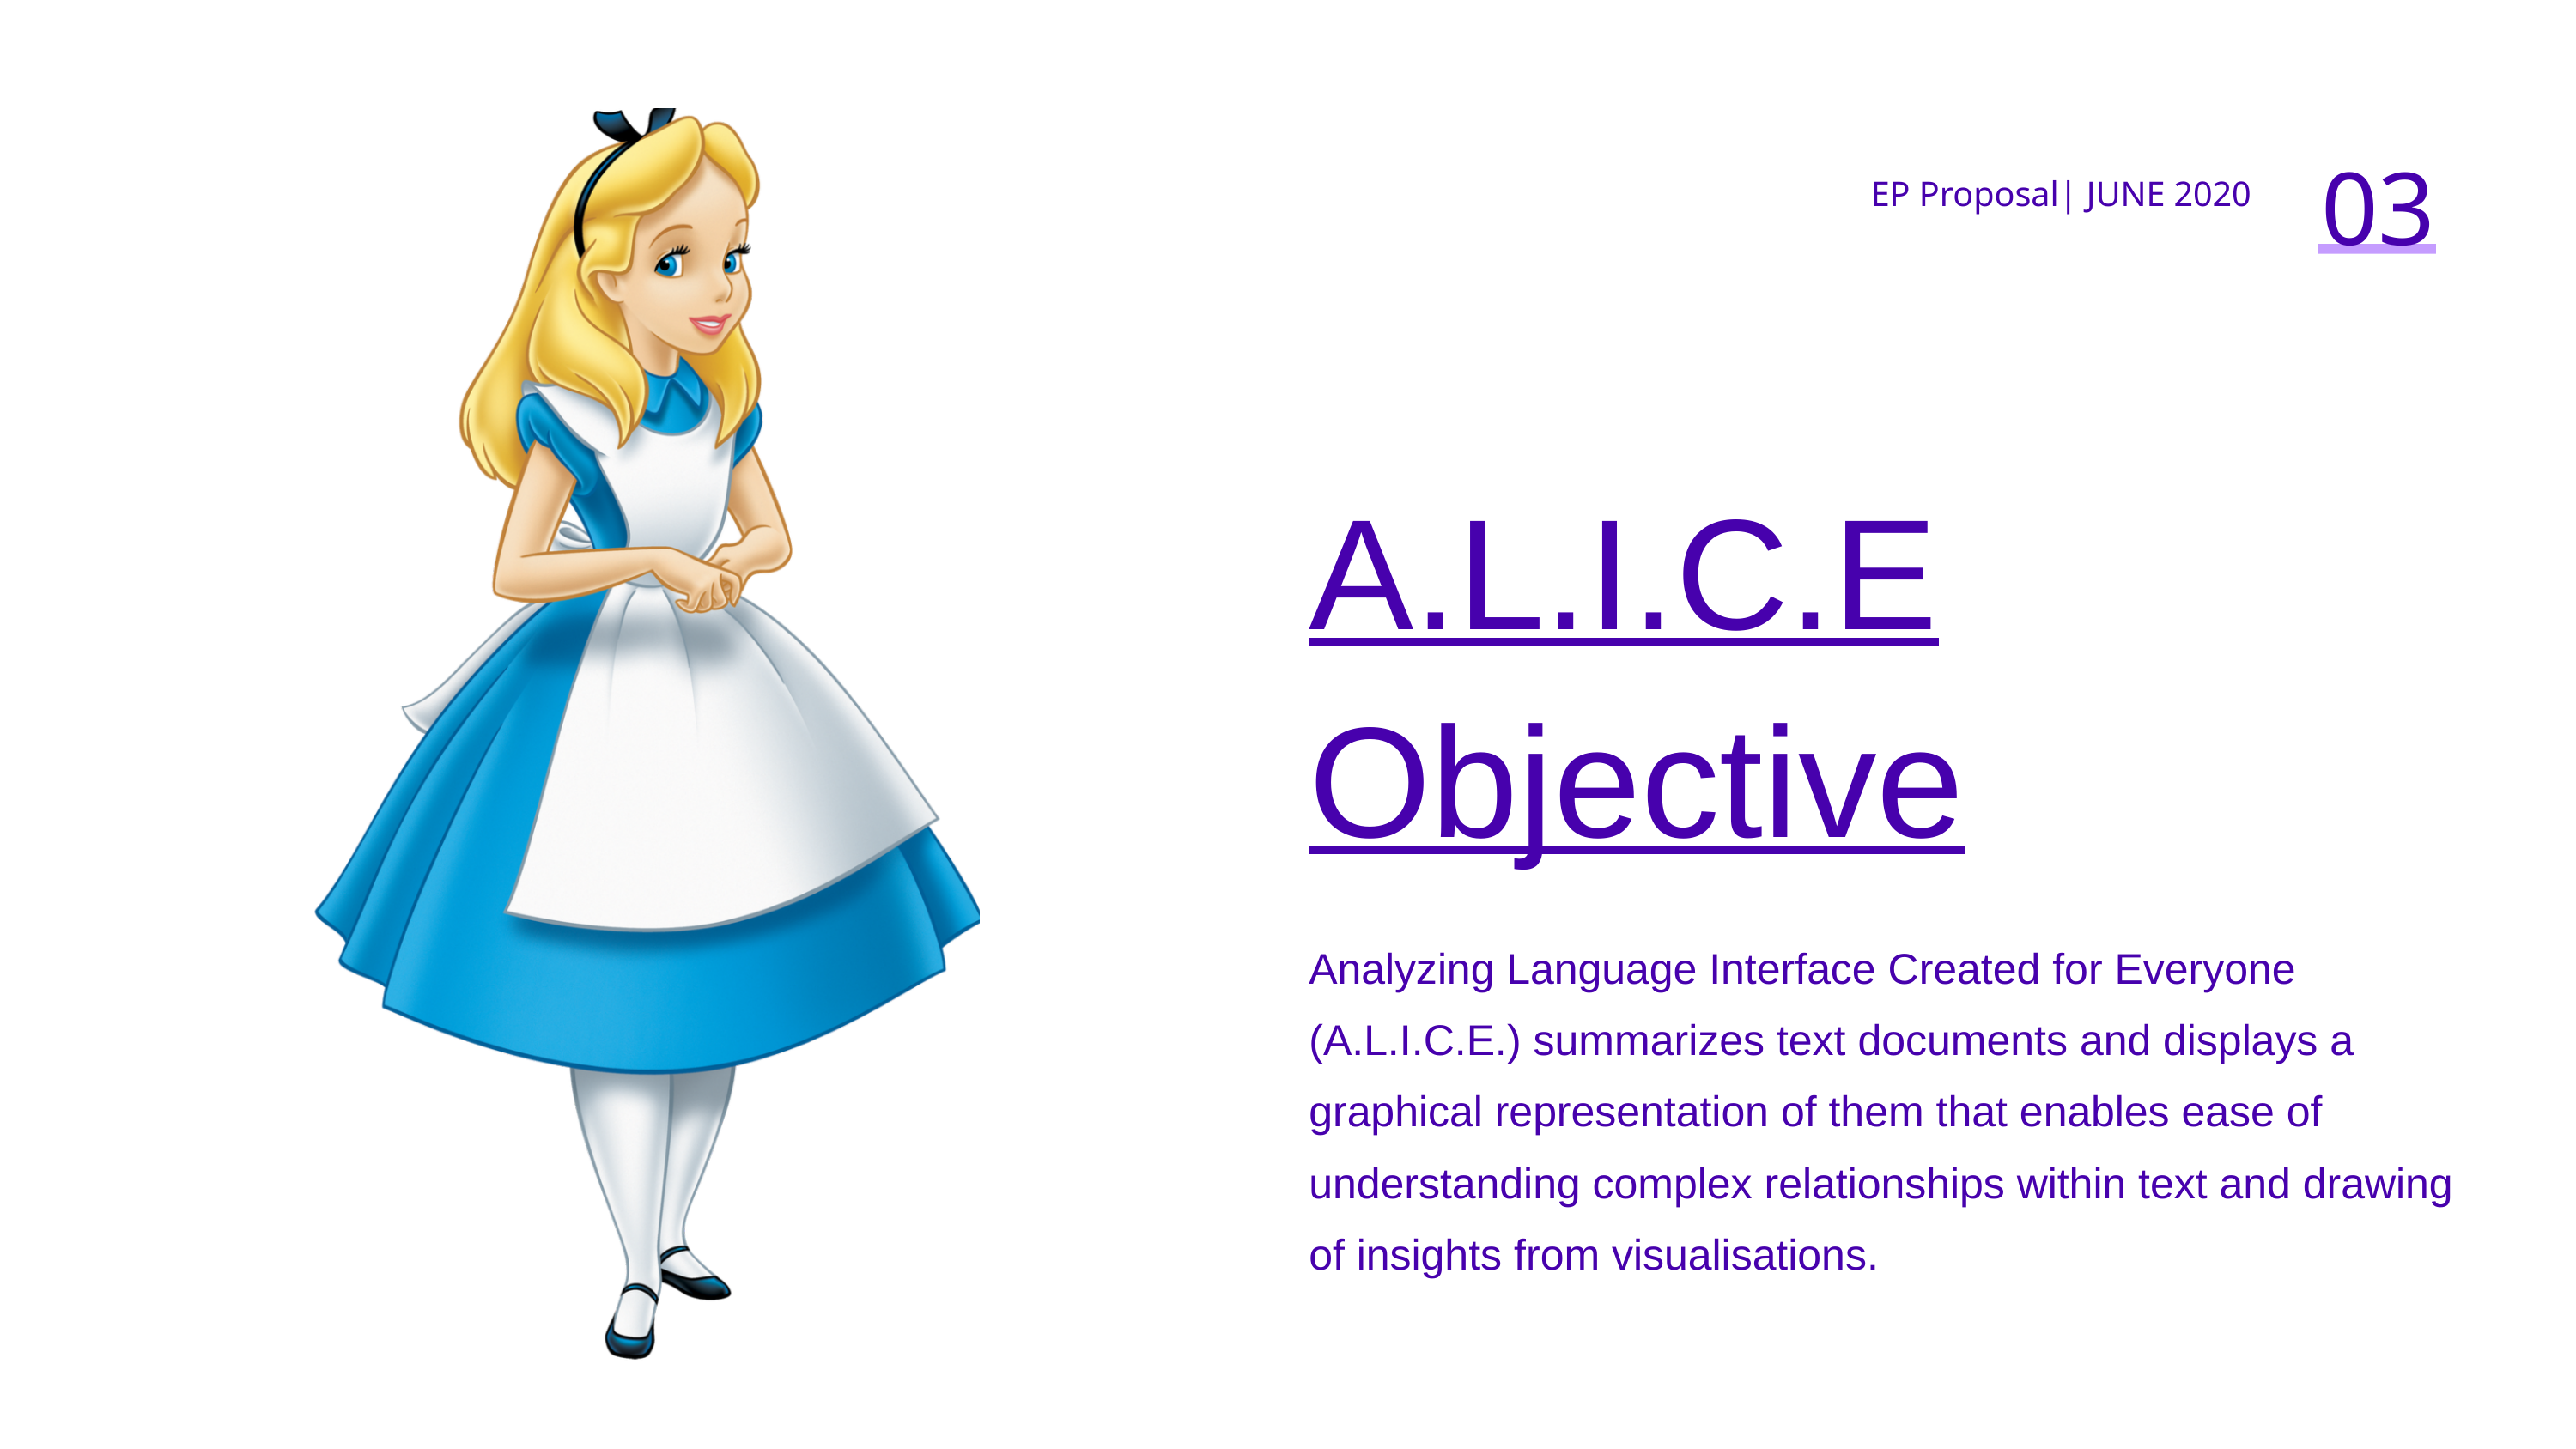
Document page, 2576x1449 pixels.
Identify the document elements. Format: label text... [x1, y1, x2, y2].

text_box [1309, 452, 2487, 1214]
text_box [2298, 120, 2437, 255]
text_box EP Proposal| JUNE 2020 [1442, 156, 2251, 214]
picture [313, 108, 981, 1361]
